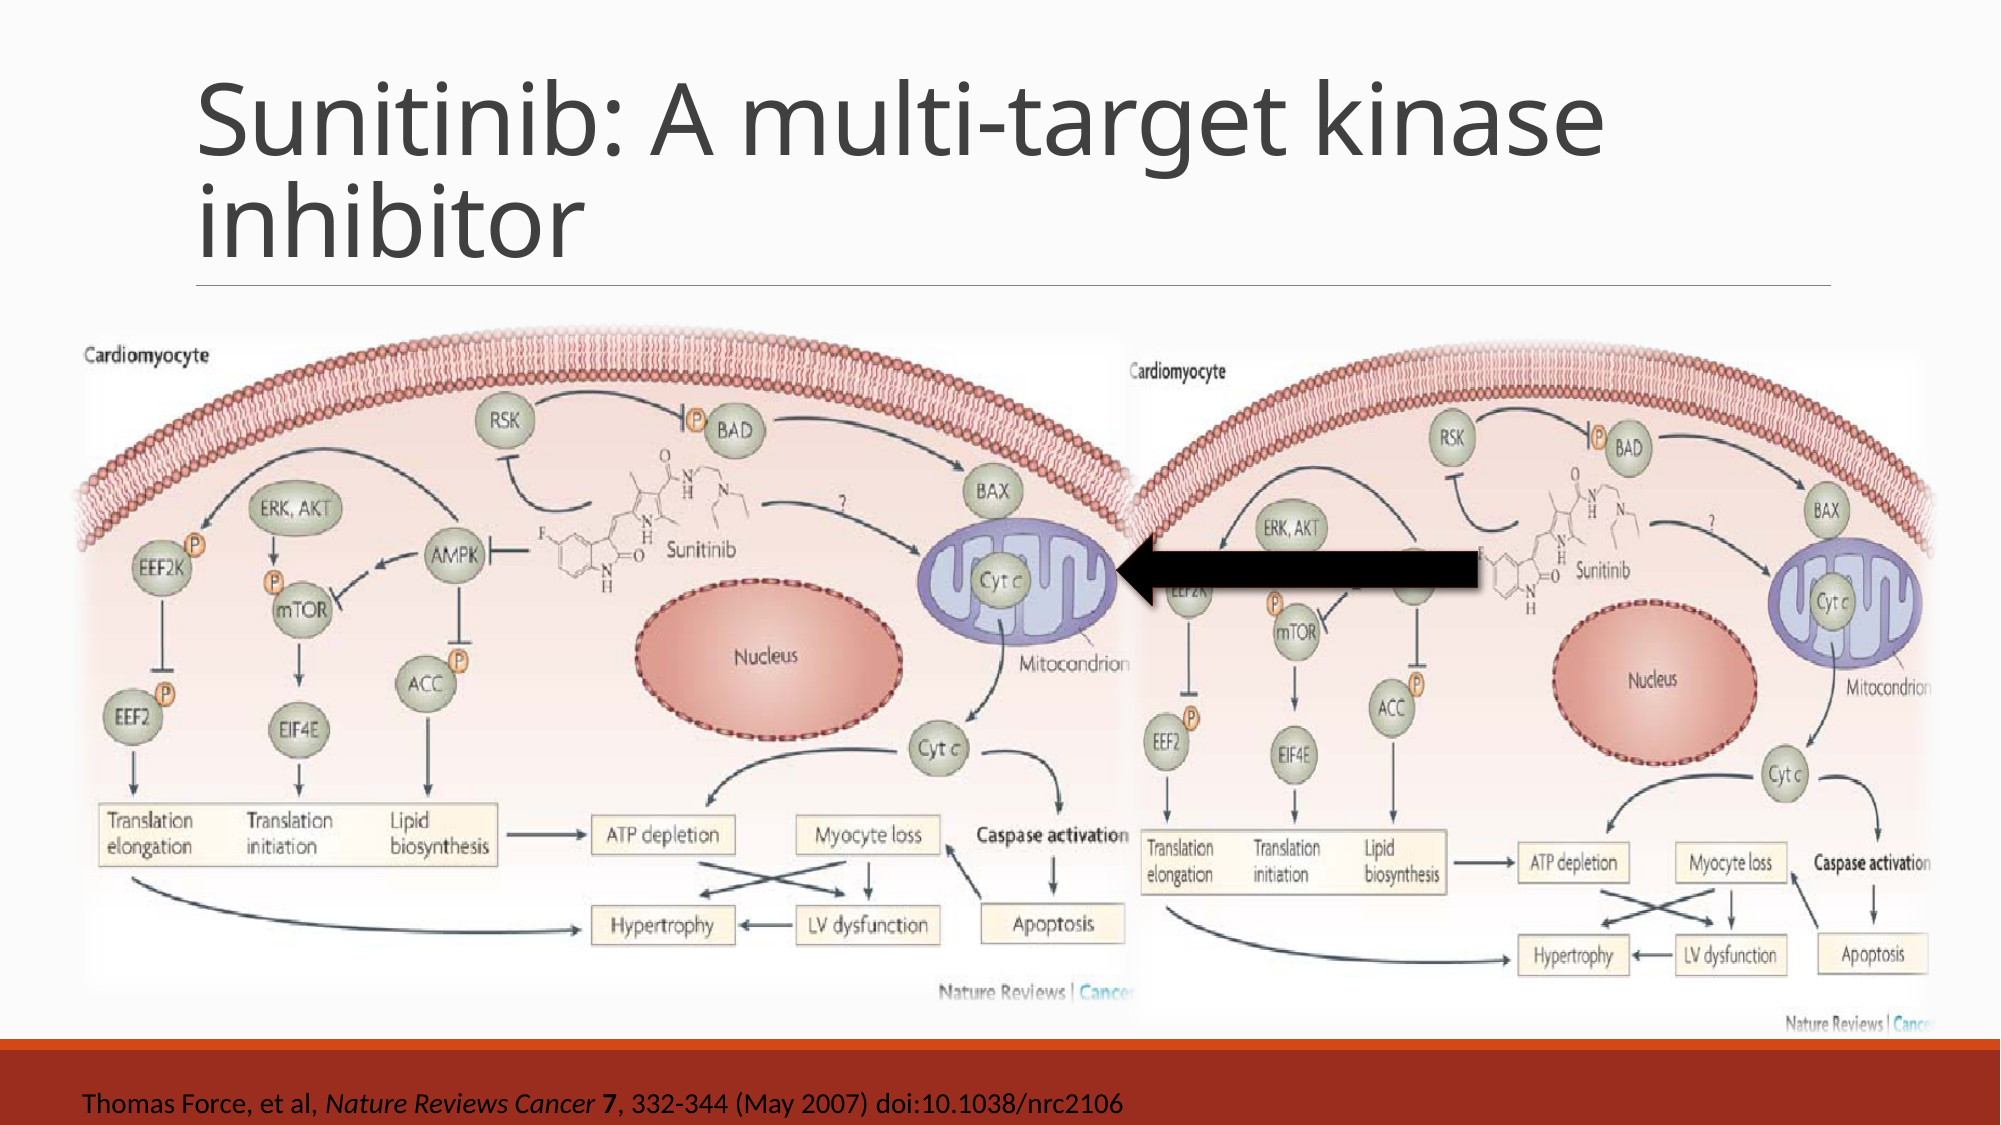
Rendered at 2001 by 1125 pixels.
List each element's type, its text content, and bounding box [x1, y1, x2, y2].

picture [1115, 334, 1942, 1042]
title Sunitinib: A multi-target kinase inhibitor [180, 47, 1830, 285]
text_box Thomas Force, et al, Nature Reviews Cancer 7, 332-344 (May 2007) doi:10.1038/nrc2106 [67, 1043, 1478, 1125]
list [66, 318, 1144, 1010]
